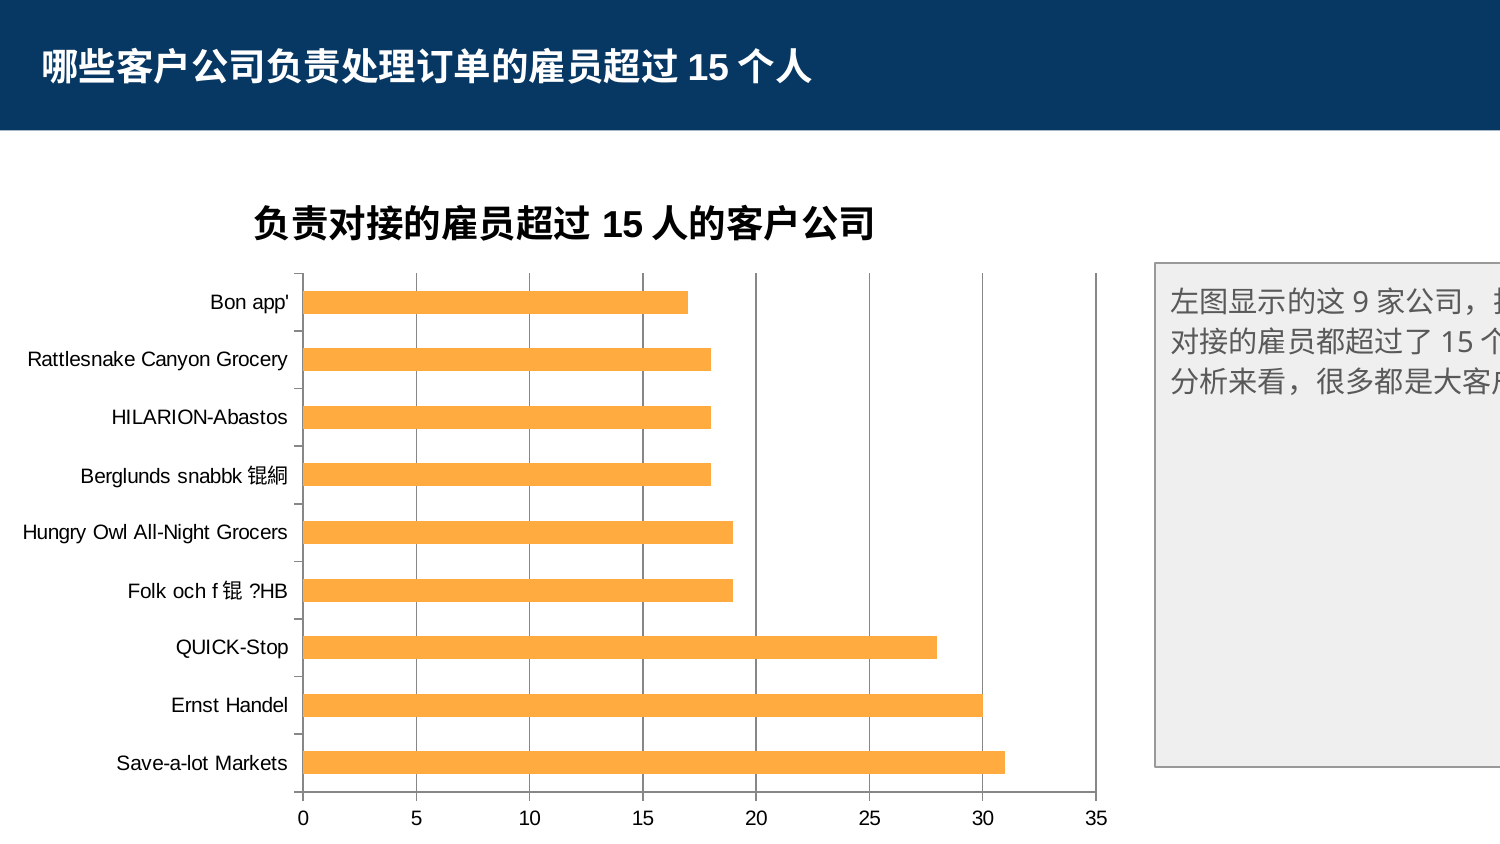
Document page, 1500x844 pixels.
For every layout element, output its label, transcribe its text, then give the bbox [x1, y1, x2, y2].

list 左图显示的这9家公司，批发商负责与它们对接的雇员都超过了15个人，结合上面的分析来看，很多都是大客户。 [1155, 263, 1500, 768]
chart [0, 160, 1130, 844]
title 哪些客户公司负责处理订单的雇员超过15个人 [0, 0, 1500, 131]
